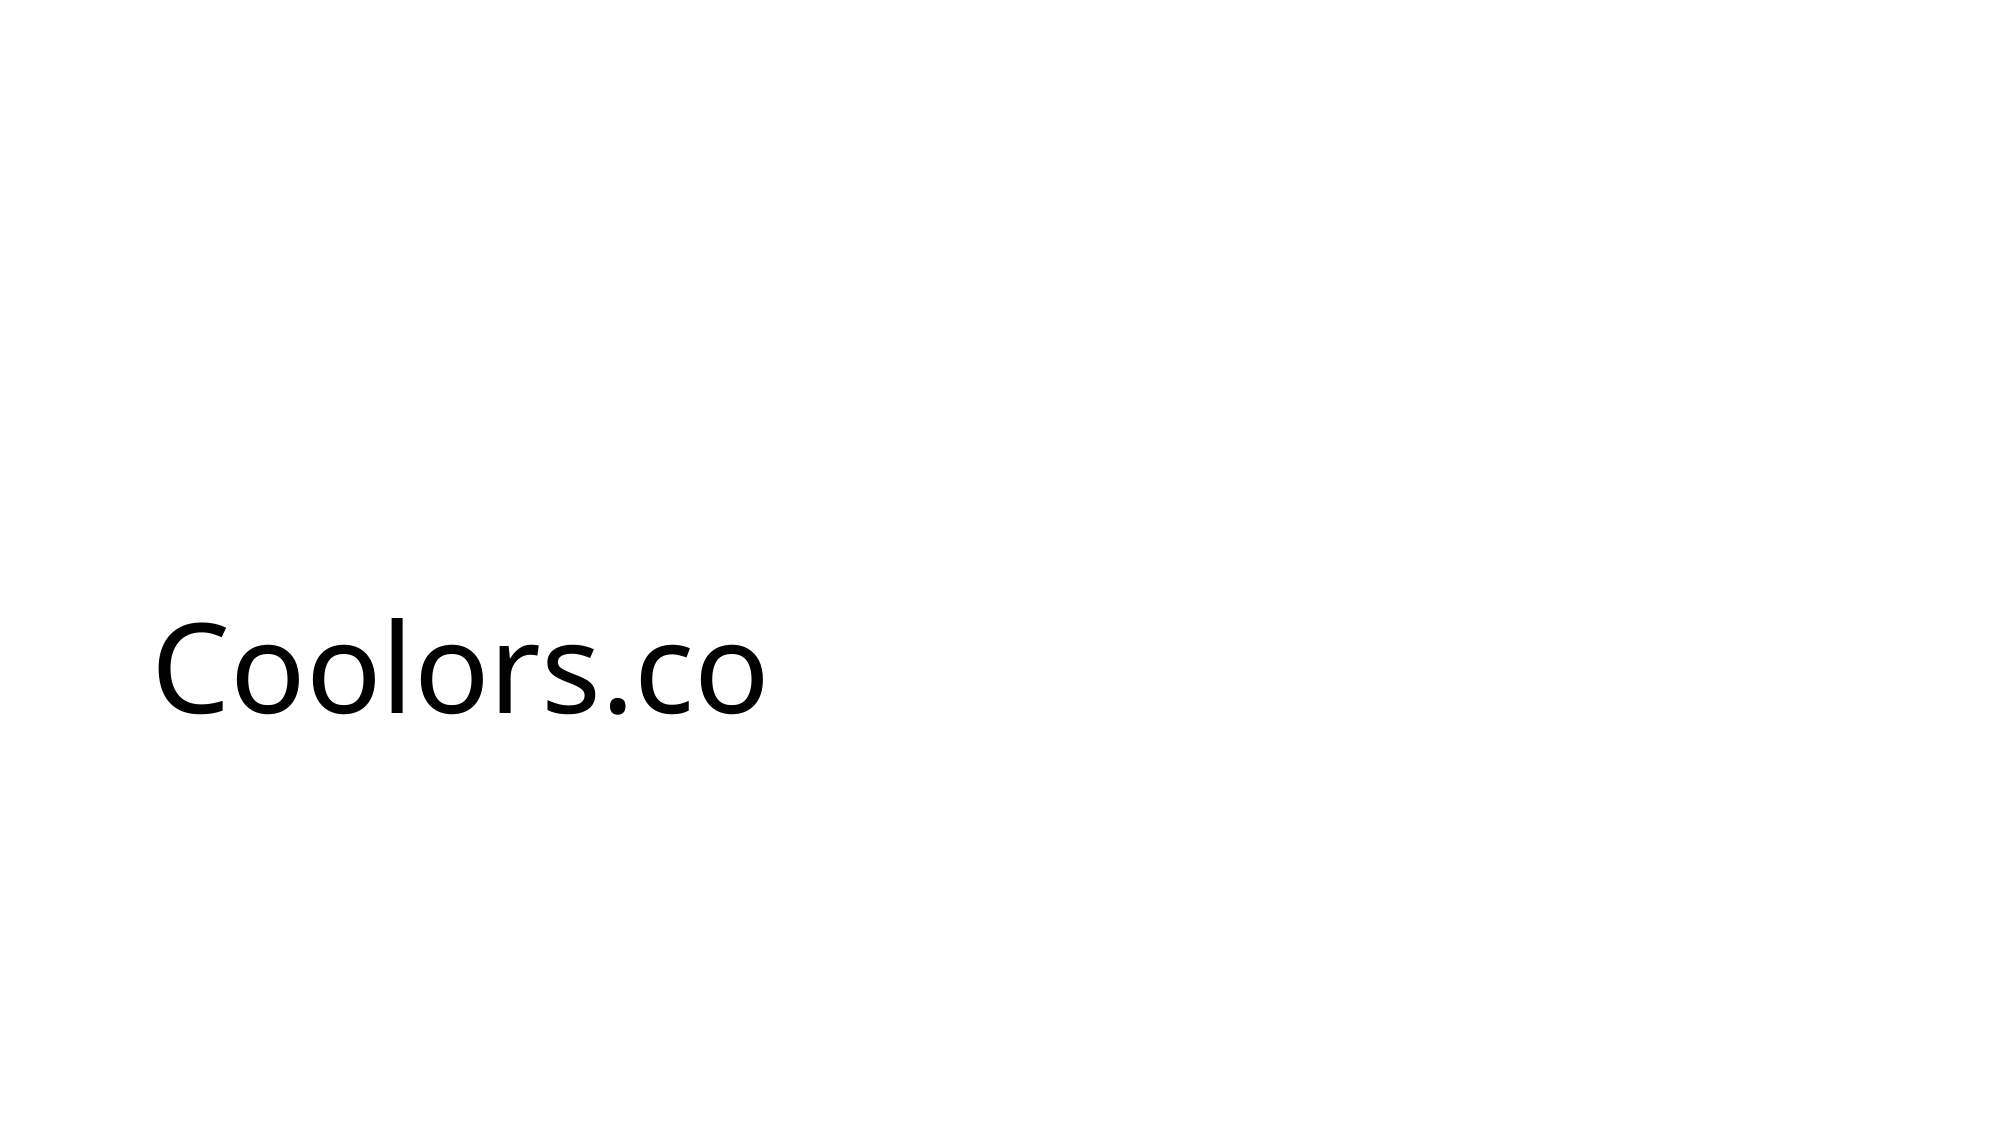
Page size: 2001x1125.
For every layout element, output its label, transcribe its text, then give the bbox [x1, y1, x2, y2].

title Coolors.co [136, 280, 1862, 749]
